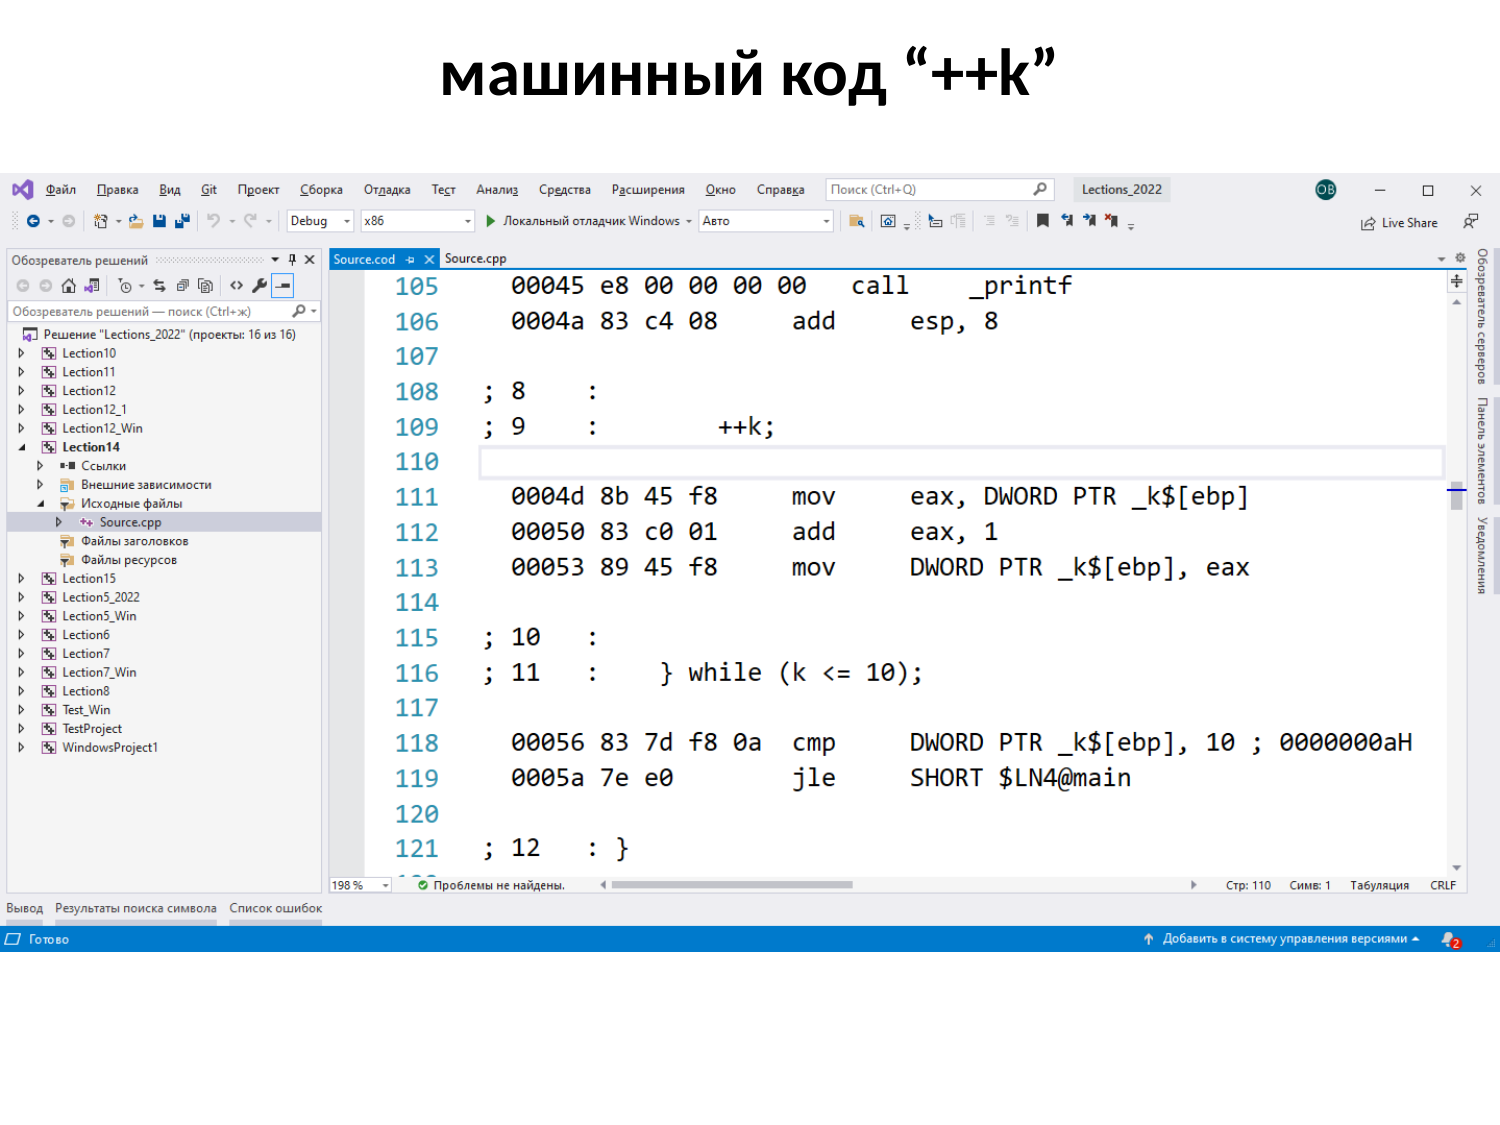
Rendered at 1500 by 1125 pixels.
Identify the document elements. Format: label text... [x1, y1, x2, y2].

picture [0, 172, 1500, 952]
title машинный код “++k” [35, 16, 1465, 121]
